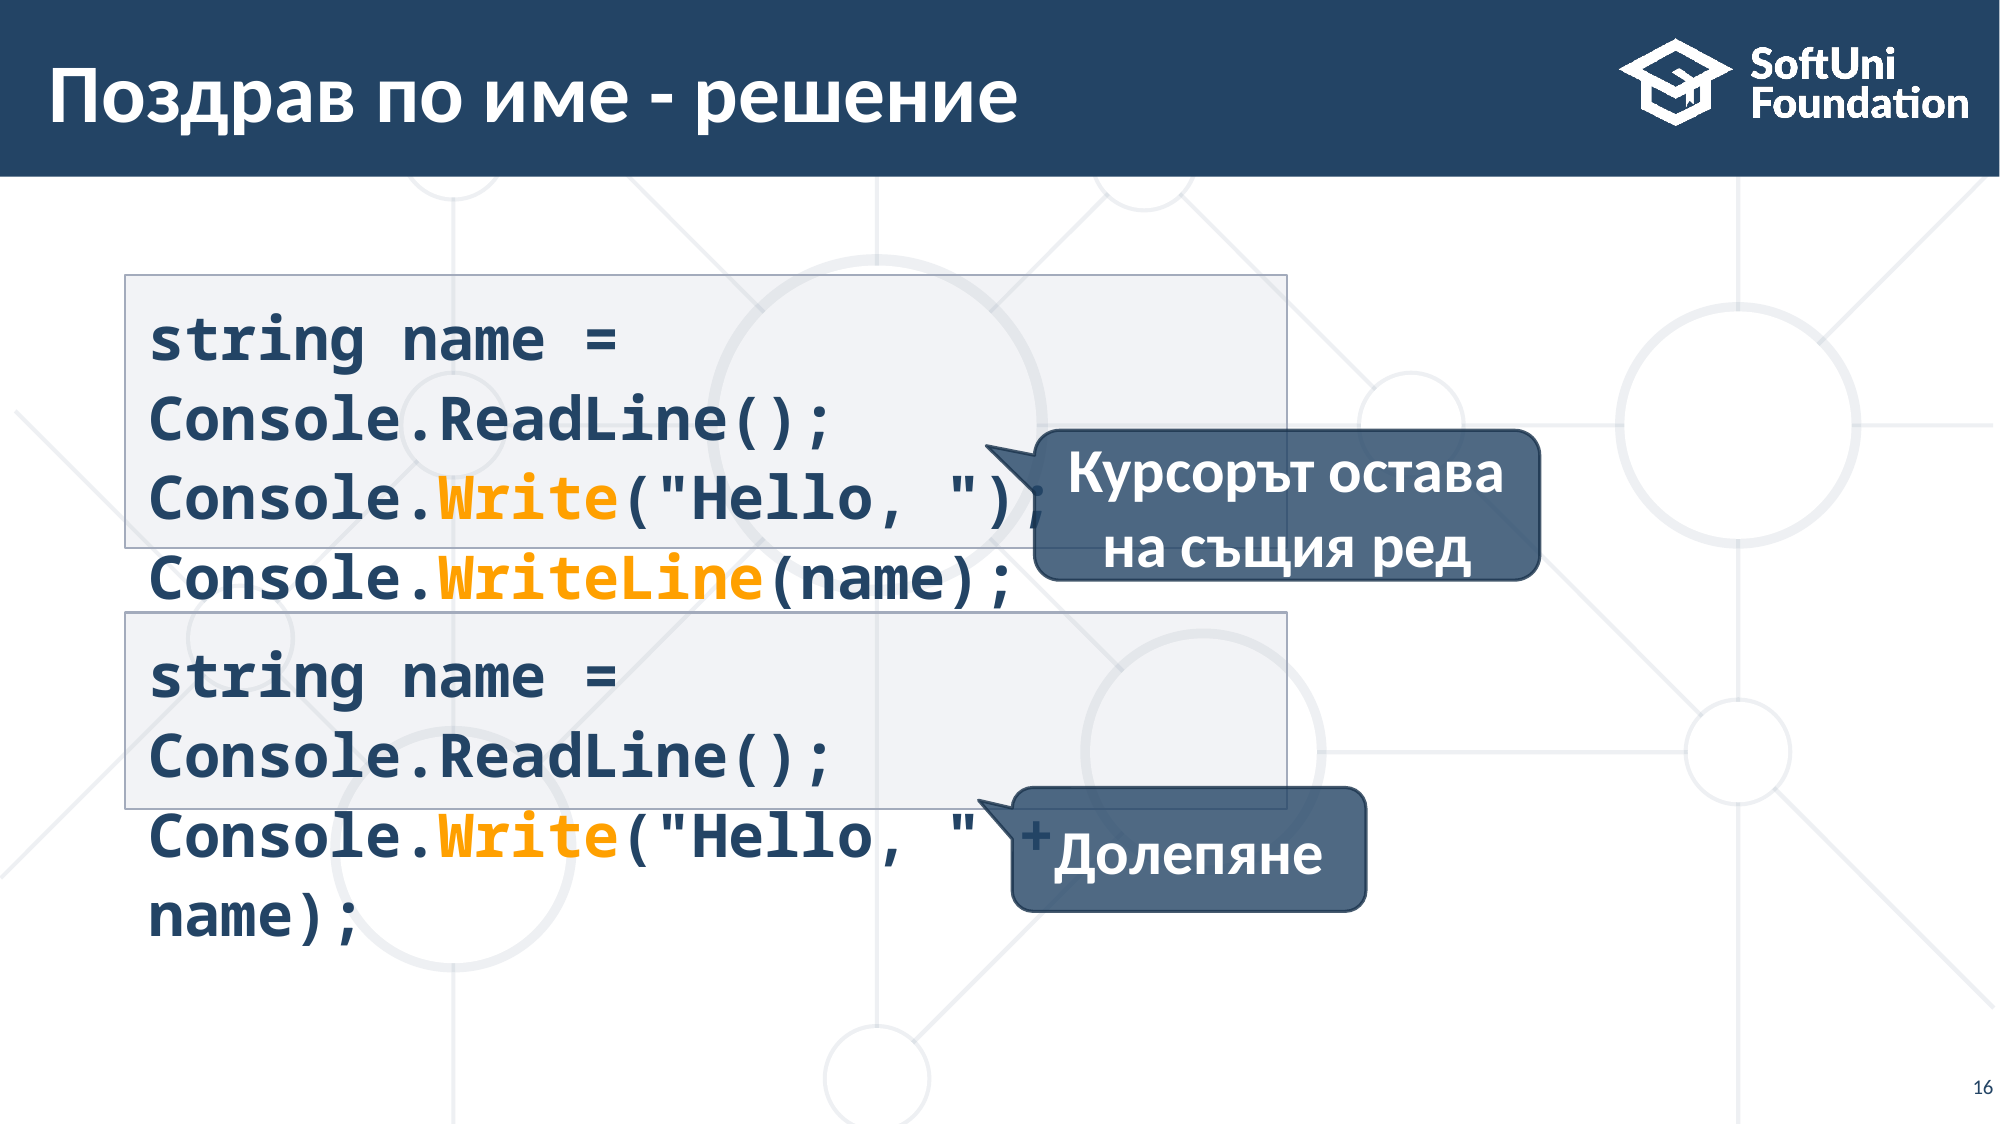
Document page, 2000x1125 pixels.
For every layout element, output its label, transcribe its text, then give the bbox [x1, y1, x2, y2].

list string name = Console.ReadLine(); Console.Write("Hello, "); Console.WriteLine(name); [124, 274, 1288, 549]
picture [1618, 38, 1968, 126]
text_box Долепяне [976, 785, 1369, 914]
text_box Курсорът остава на същия ред [984, 428, 1542, 583]
title Поздрав по име - решение [31, 16, 1591, 162]
slide_number 16 [1929, 1070, 2000, 1103]
list string name = Console.ReadLine(); Console.Write("Hello, " + name); [124, 611, 1288, 810]
